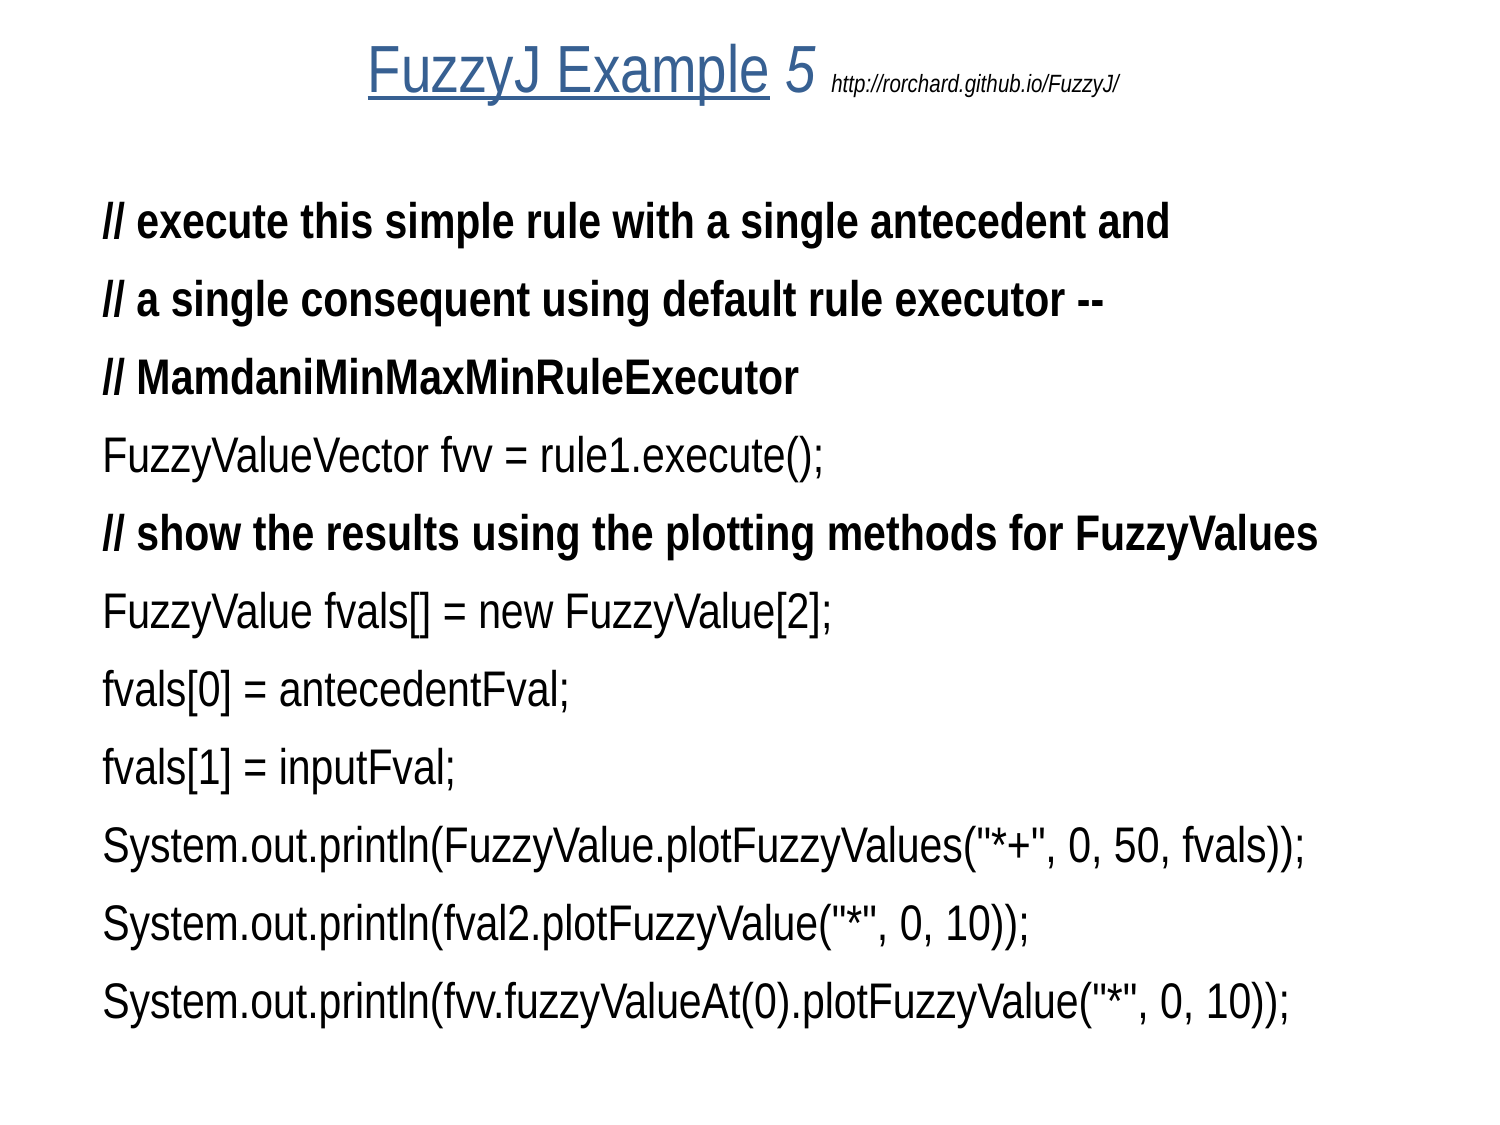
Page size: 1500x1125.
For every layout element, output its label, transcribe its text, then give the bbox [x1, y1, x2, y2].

title FuzzyJ Example 5 http://rorchard.github.io/FuzzyJ/ [0, 12, 1488, 119]
text_box // execute this simple rule with a single antecedent and // a single consequent using default rule executor -- // MamdaniMinMaxMinRuleExecutor FuzzyValueVector fvv = rule1.execute(); // show the results using the plotting methods for FuzzyValues FuzzyValue fvals[] = new FuzzyValue[2]; fvals[0] = antecedentFval; fvals[1] = inputFval; System.out.println(FuzzyValue.plotFuzzyValues("*+", 0, 50, fvals)); System.out.println(fval2.plotFuzzyValue("*", 0, 10)); System.out.println(fvv.fuzzyValueAt(0).plotFuzzyValue("*", 0, 10)); [87, 163, 1375, 1036]
